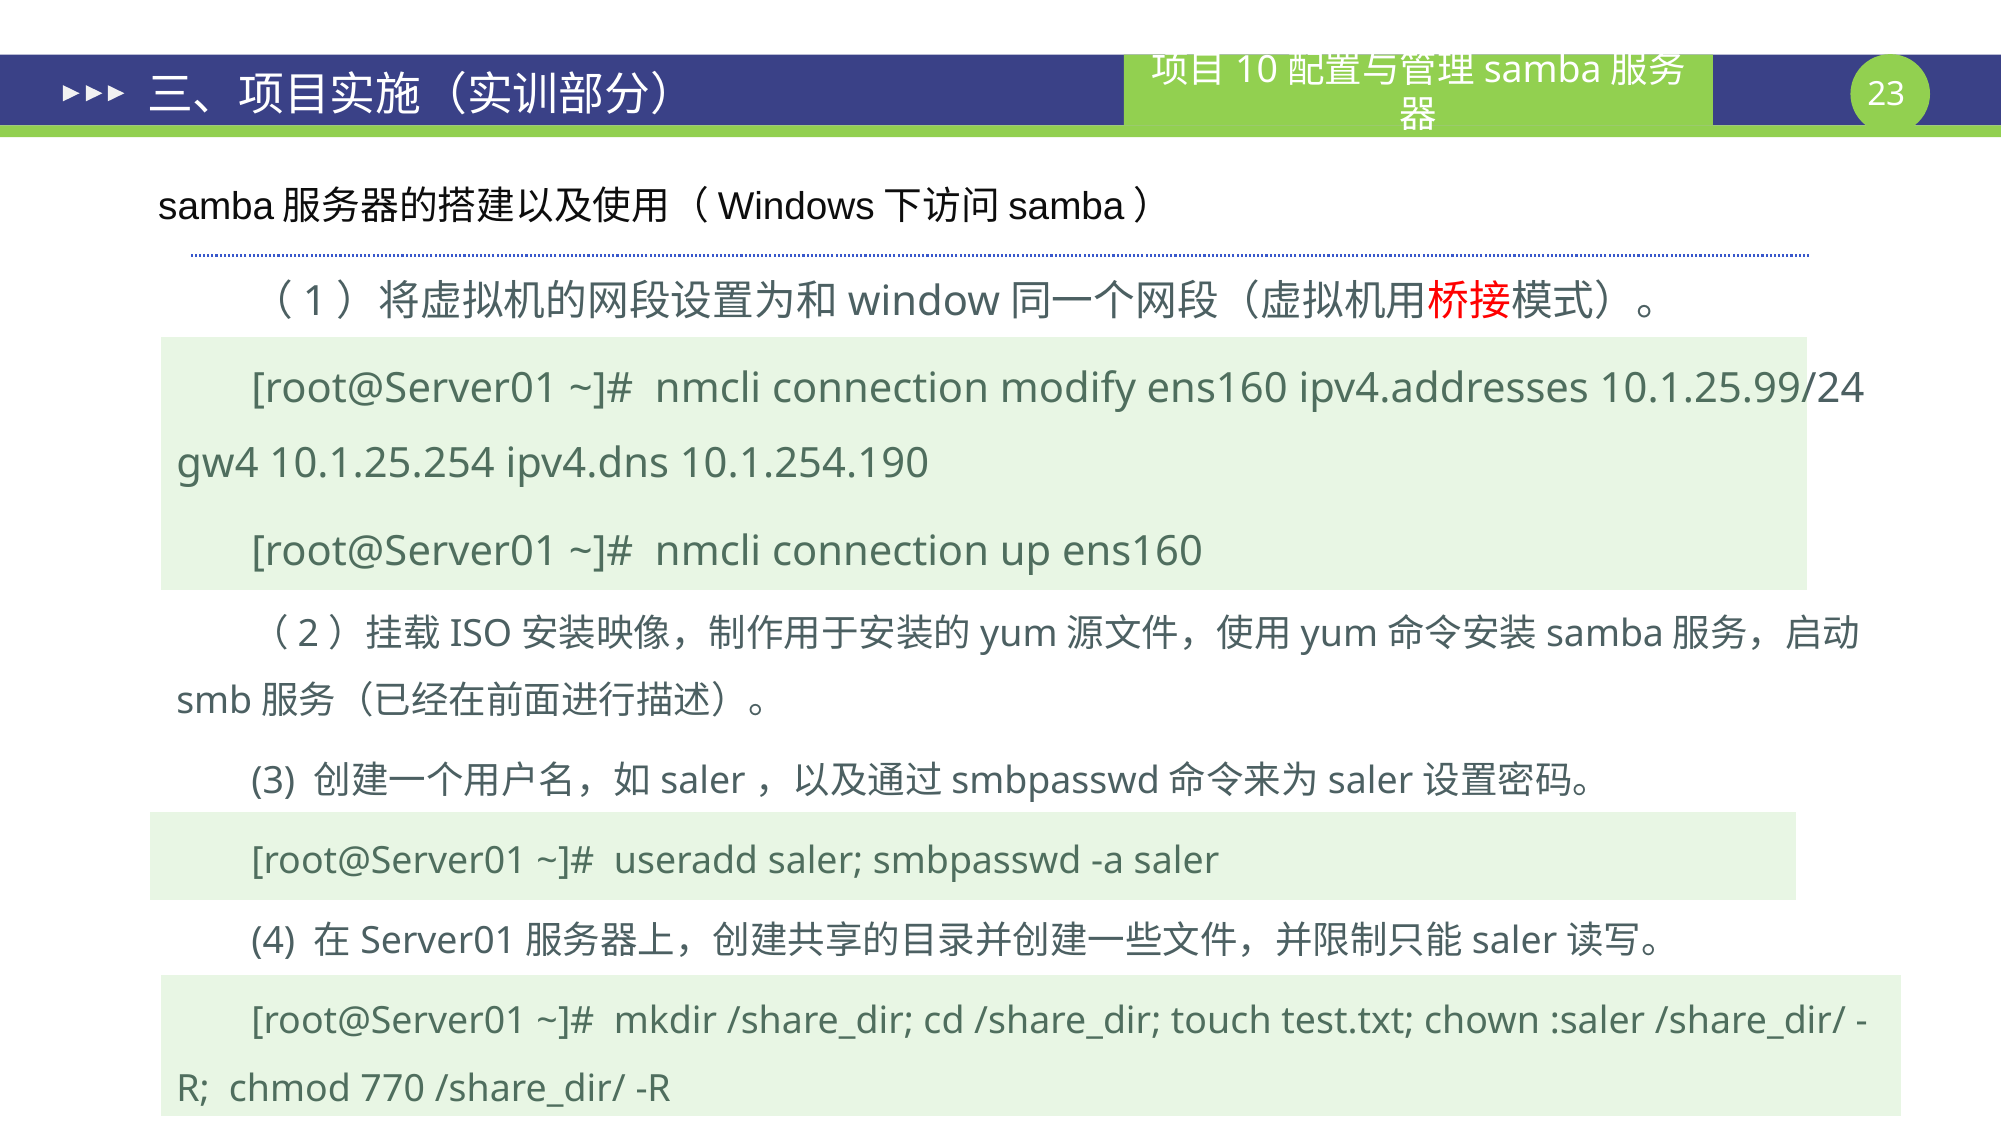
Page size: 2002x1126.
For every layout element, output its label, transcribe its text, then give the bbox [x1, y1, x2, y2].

picture [161, 337, 1807, 590]
picture [161, 974, 1902, 1116]
text_box （1）将虚拟机的网段设置为和window同一个网段（虚拟机用桥接模式）。 [root@Server01 ~]# nmcli connection modify ens160 ipv4.addresses 10.1.25.99/24 gw4 10.1.25.254 ipv4.dns 10.1.254.190 [root@Server01 ~]# nmcli connection up ens160 （2）挂载ISO安装映像，制作用于安装的yum源文件，使用yum命令安装samba服务，启动smb服务（已经在前面进行描述）。 (3) 创建一个用户名，如saler，以及通过smbpasswd命令来为saler设置密码。 [root@Server01 ~]# useradd saler; smbpasswd -a saler (4) 在Server01服务器上，创建共享的目录并创建一些文件，并限制只能saler读写。 [root@Server01 ~]# mkdir /share_dir; cd /share_dir; touch test.txt; chown :saler /share_dir/ -R; chmod 770 /share_dir/ -R [161, 241, 1917, 1123]
title 三、项目实施（实训部分） [127, 59, 1207, 126]
list samba服务器的搭建以及使用（Windows下访问samba） [138, 161, 1901, 238]
picture [150, 812, 1796, 900]
